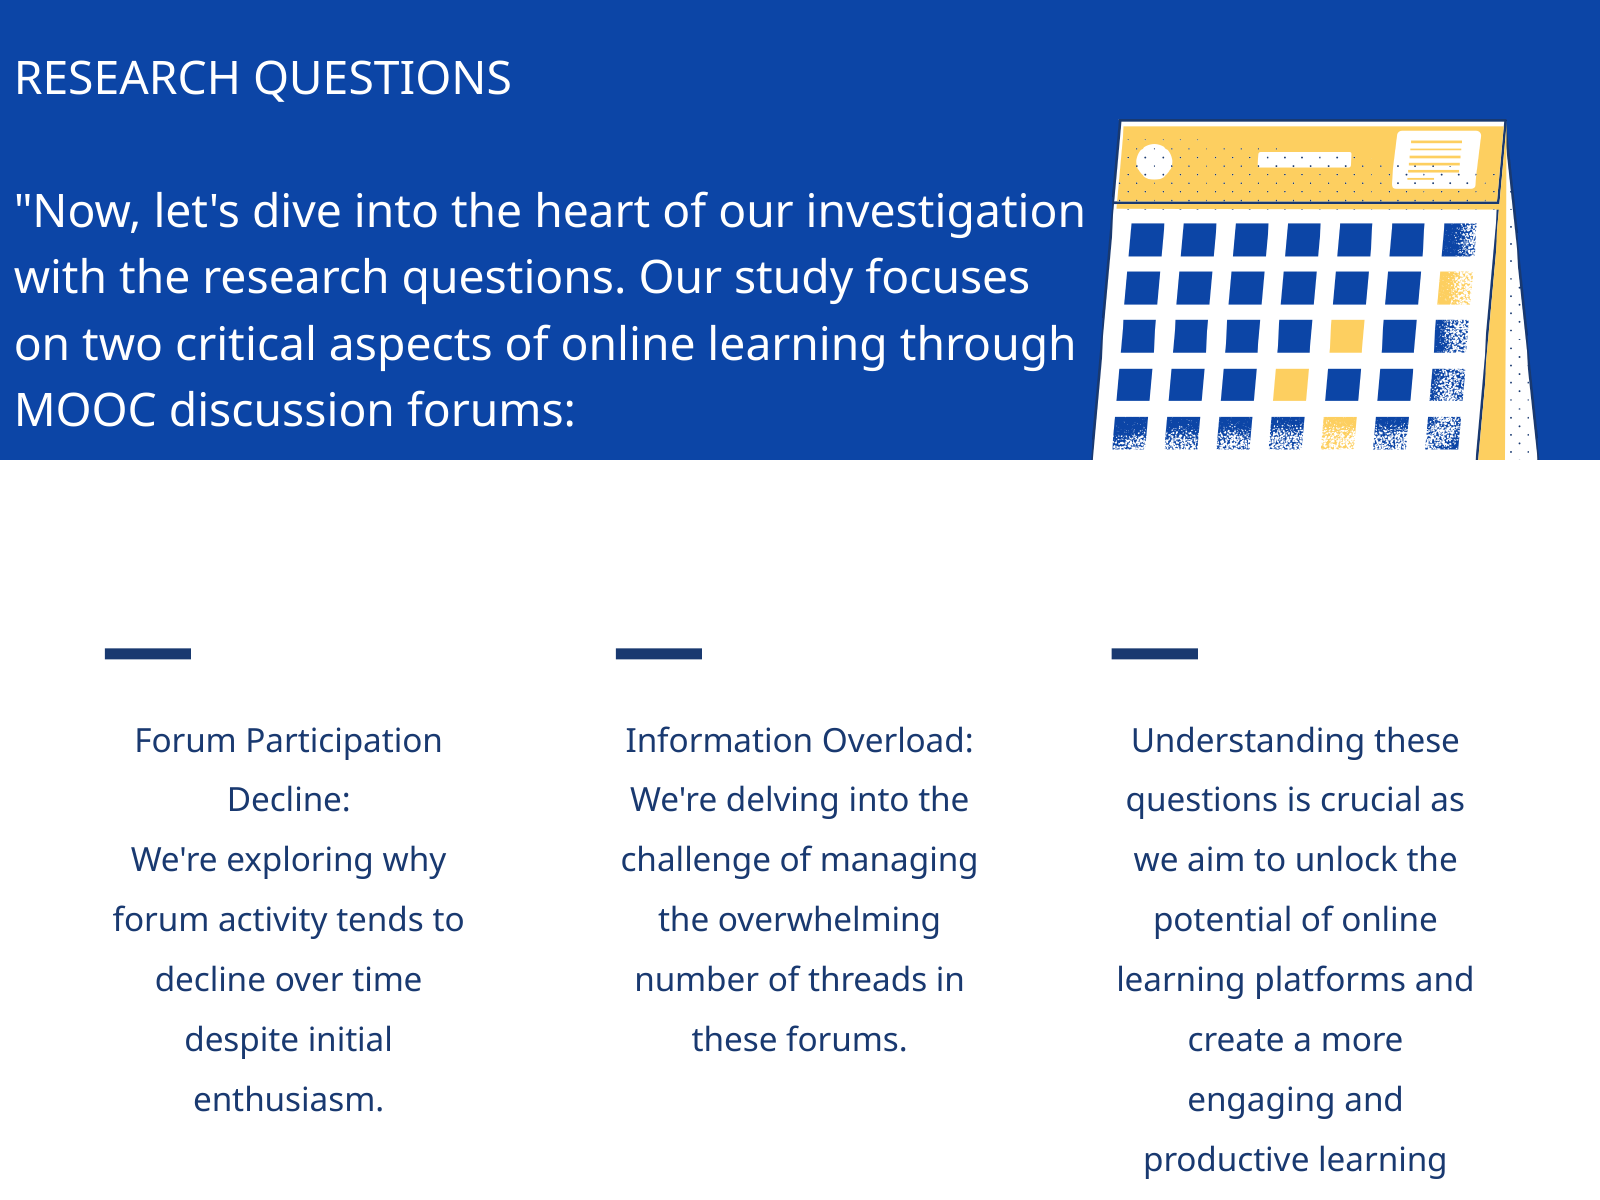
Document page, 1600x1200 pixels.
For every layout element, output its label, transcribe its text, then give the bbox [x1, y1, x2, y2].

text_box [0, 0, 1600, 460]
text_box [1111, 647, 1481, 1130]
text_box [615, 647, 985, 1033]
text_box RESEARCH QUESTIONS "Now, let's dive into the heart of our investigation with the research questions. Our study focuses on two critical aspects of online learning through MOOC discussion forums: [13, 37, 1095, 437]
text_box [104, 647, 474, 1033]
text_box [1030, 119, 1600, 460]
